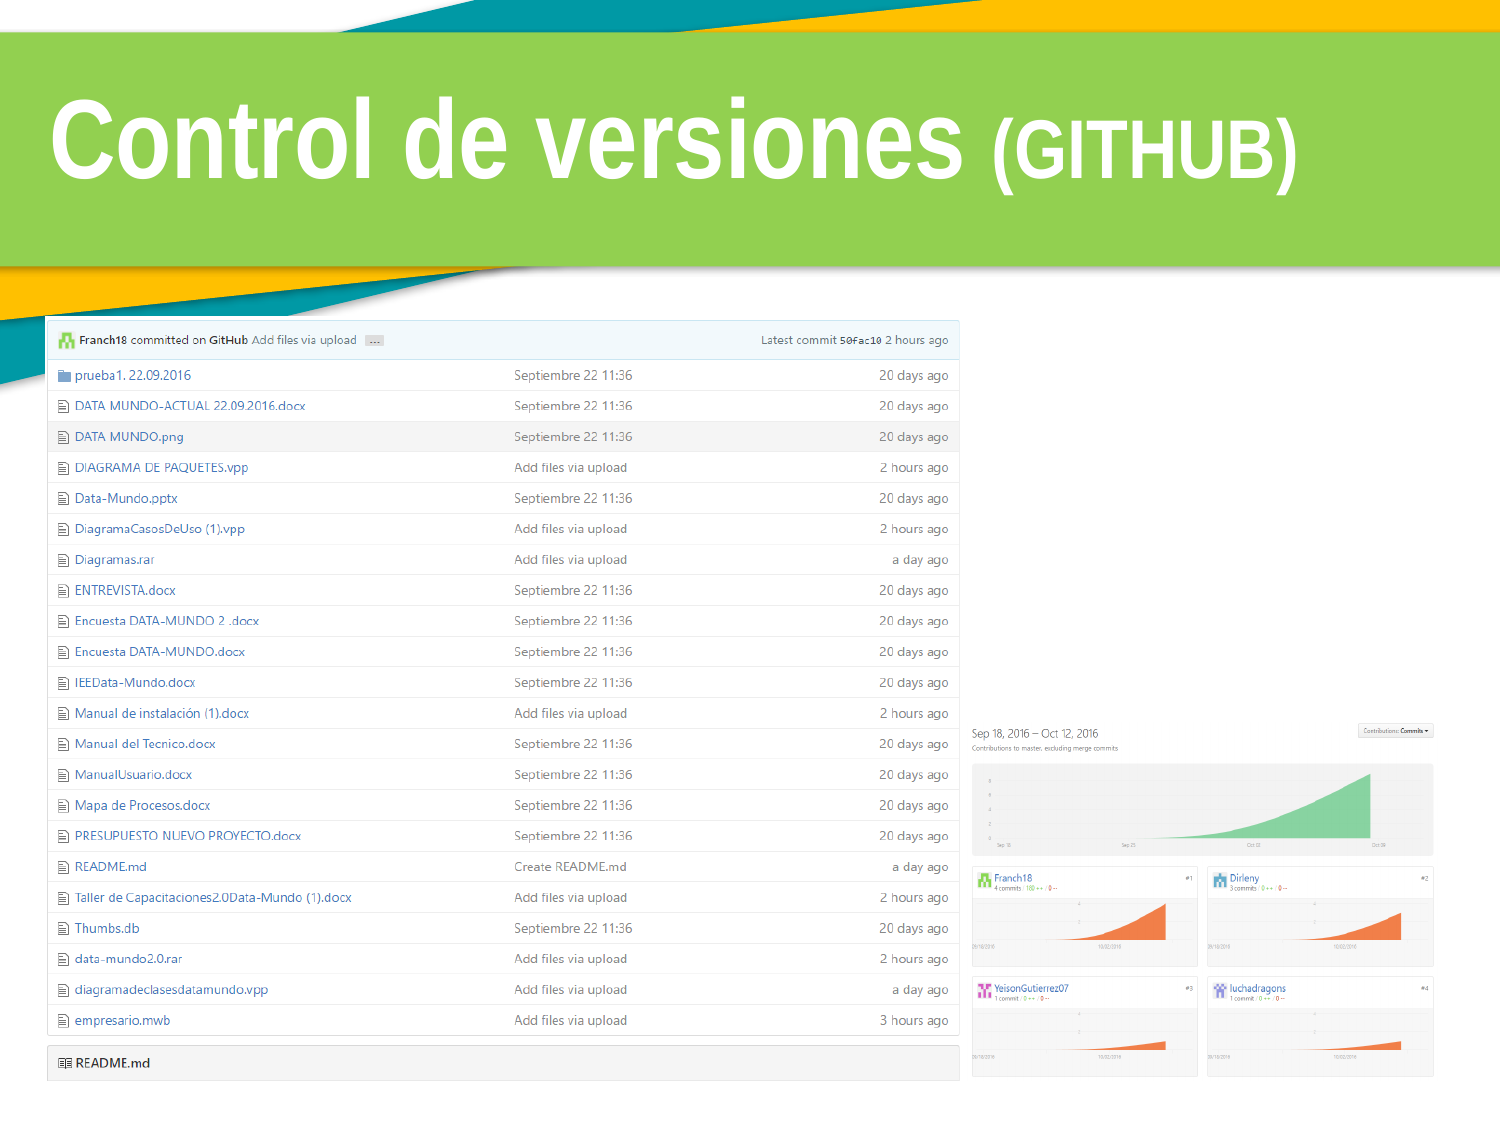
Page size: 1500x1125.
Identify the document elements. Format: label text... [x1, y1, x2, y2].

text_box Control de versiones (GITHUB) [34, 56, 1328, 210]
picture [45, 315, 1440, 1081]
